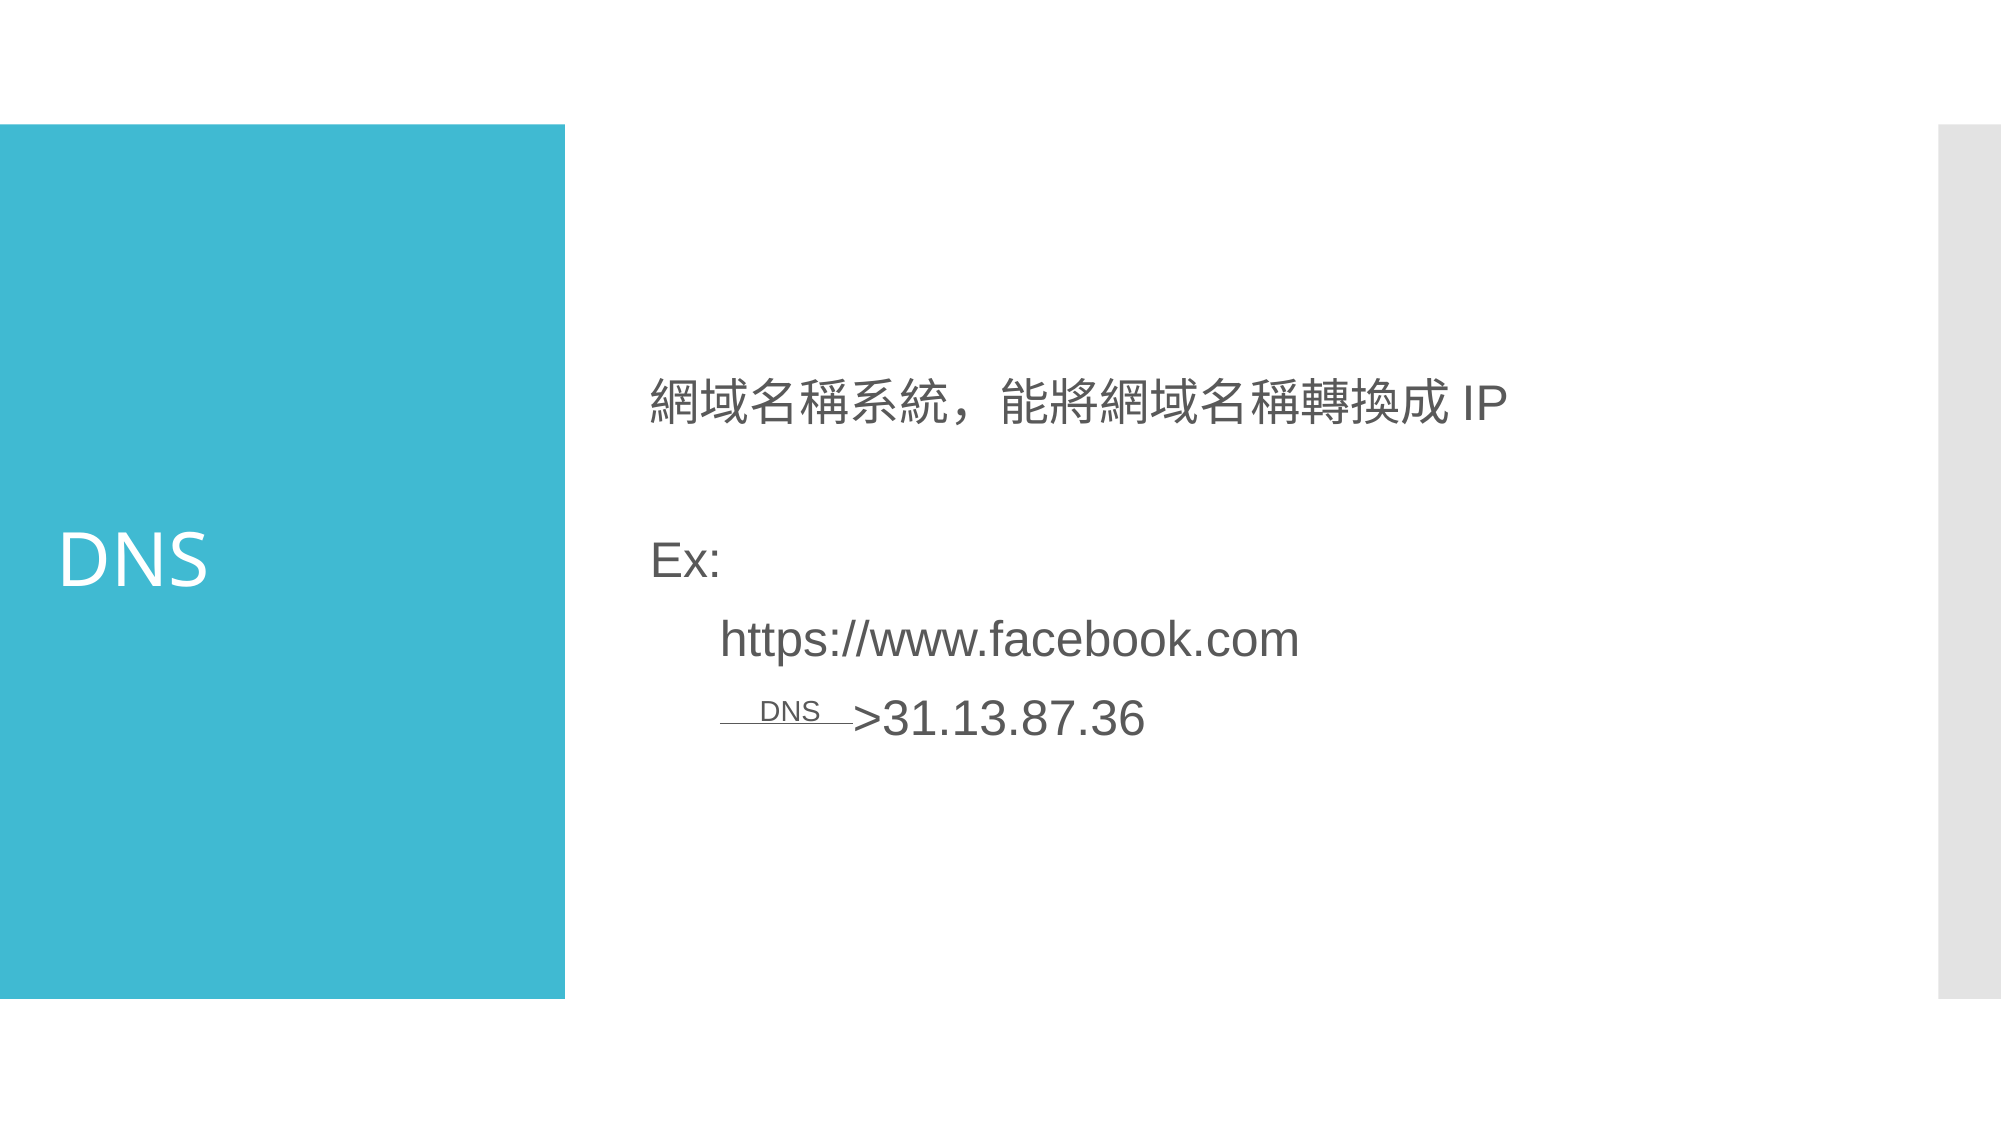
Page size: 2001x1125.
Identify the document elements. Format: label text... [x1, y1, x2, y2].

title DNS [41, 184, 526, 940]
list 網域名稱系統，能將網域名稱轉換成IP Ex: https://www.facebook.com DNS >31.13.87.36 [634, 141, 1835, 982]
